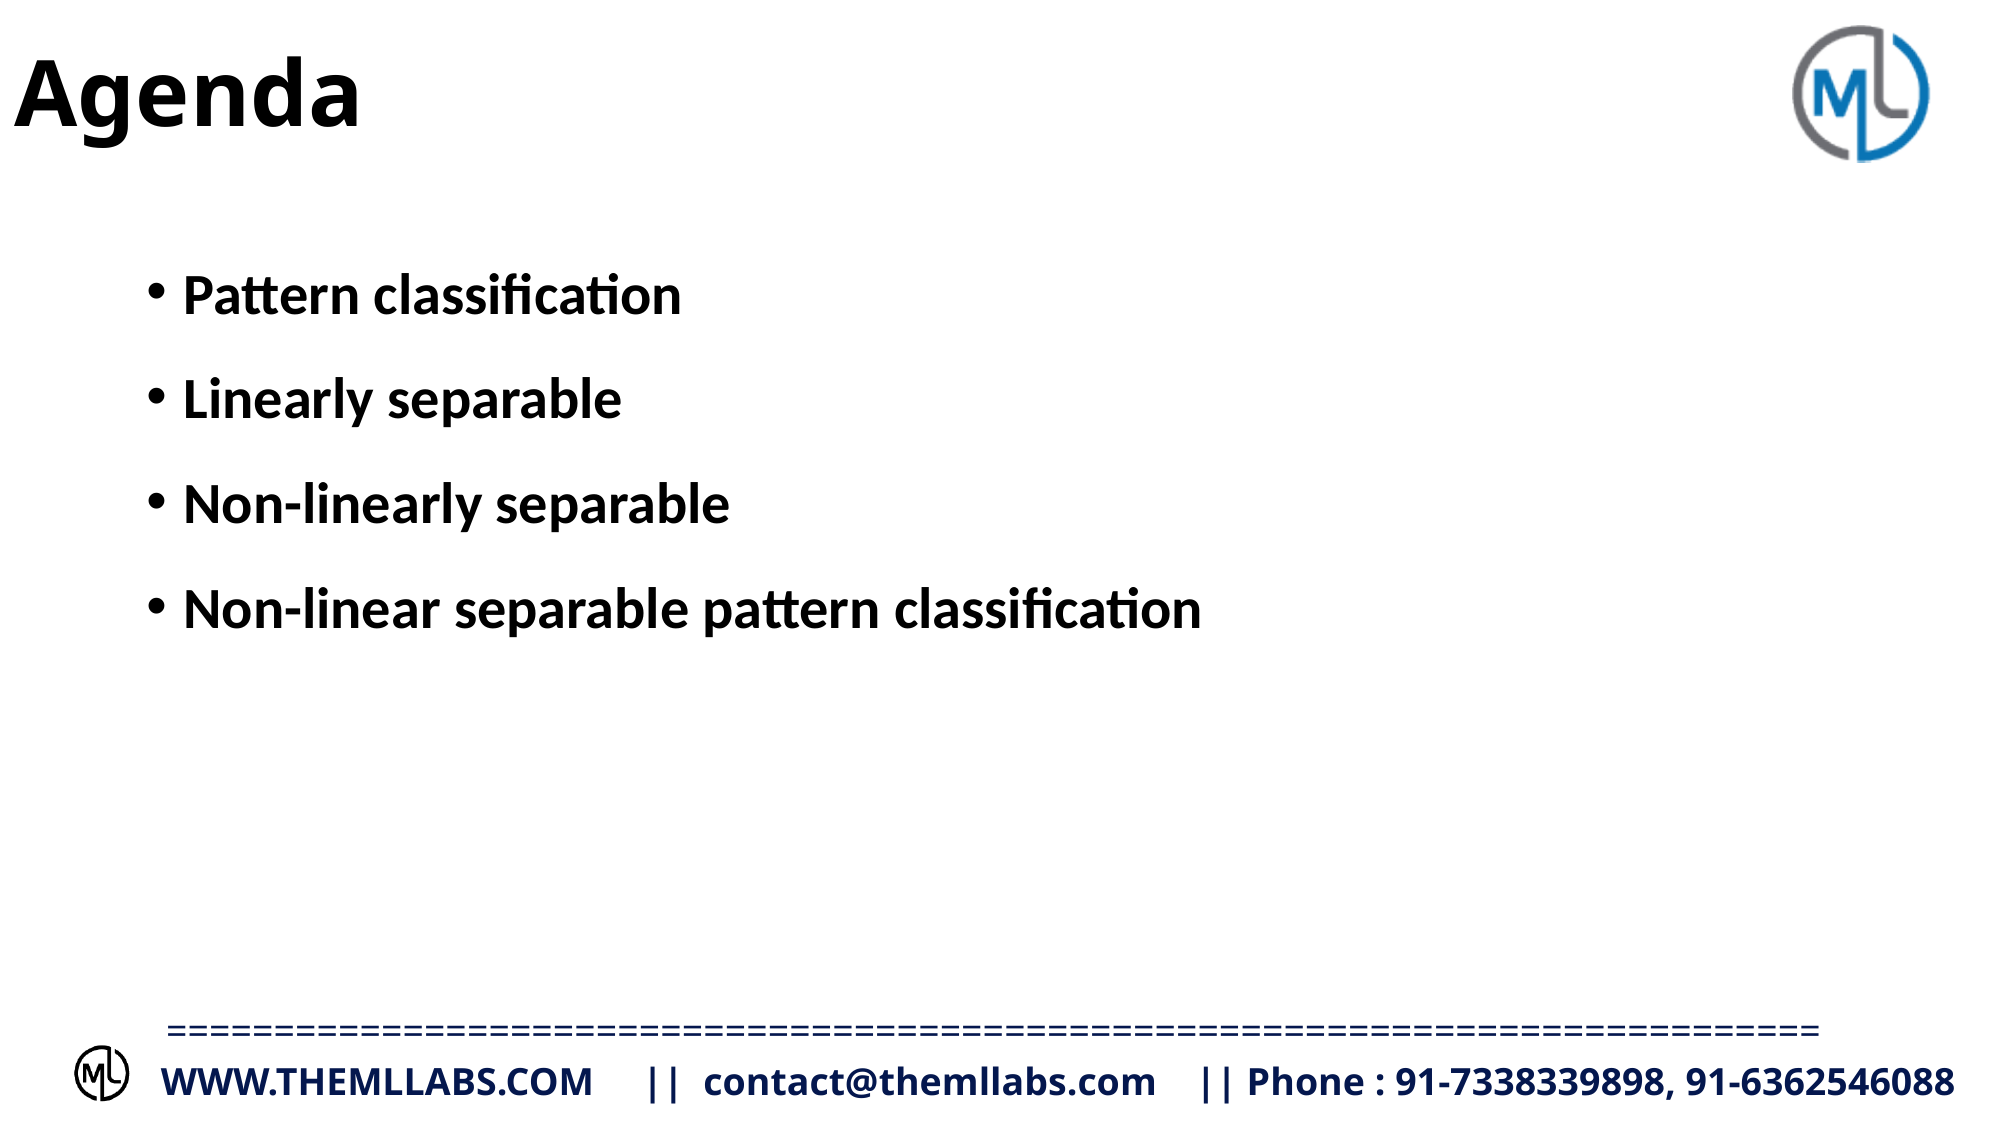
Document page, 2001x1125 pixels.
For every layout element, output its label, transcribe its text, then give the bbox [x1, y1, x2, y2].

text_box ============================================================================= [0, 999, 2000, 1060]
text_box Agenda [0, 40, 1863, 214]
text_box WWW.THEMLLABS.COM || contact@themllabs.com || Phone : 91-7338339898, 91-6362546088 [146, 1050, 1973, 1111]
picture [71, 1042, 132, 1104]
text_box Pattern classification Linearly separable Non-linearly separable Non-linear separable pattern classification [131, 213, 1557, 927]
picture [1792, 25, 1933, 163]
